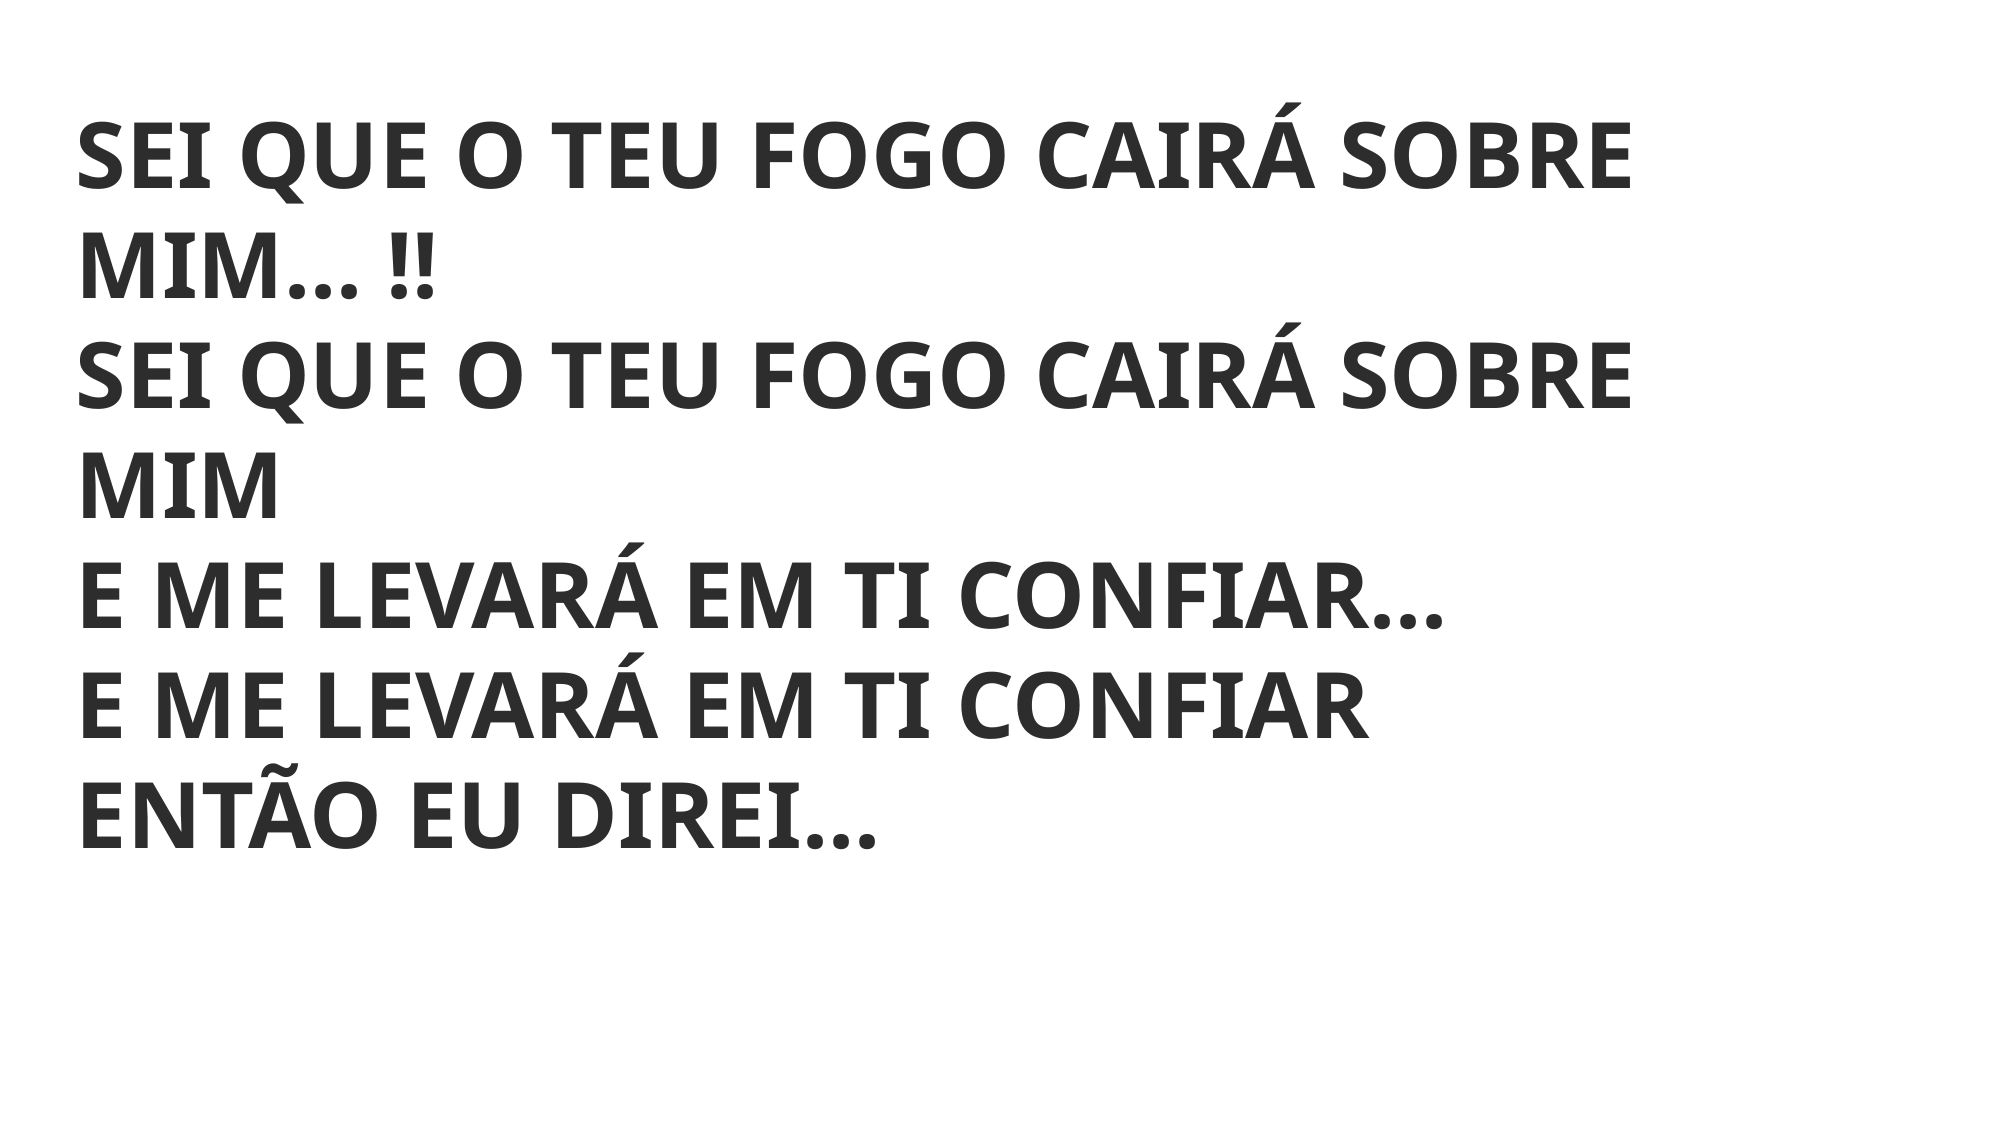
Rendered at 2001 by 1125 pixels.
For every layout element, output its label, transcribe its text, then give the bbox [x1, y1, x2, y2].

text_box SEI QUE O TEU FOGO CAIRÁ SOBRE MIM... !! SEI QUE O TEU FOGO CAIRÁ SOBRE MIM E ME LEVARÁ EM TI CONFIAR... E ME LEVARÁ EM TI CONFIAR ENTÃO EU DIREI... [61, 89, 1786, 874]
